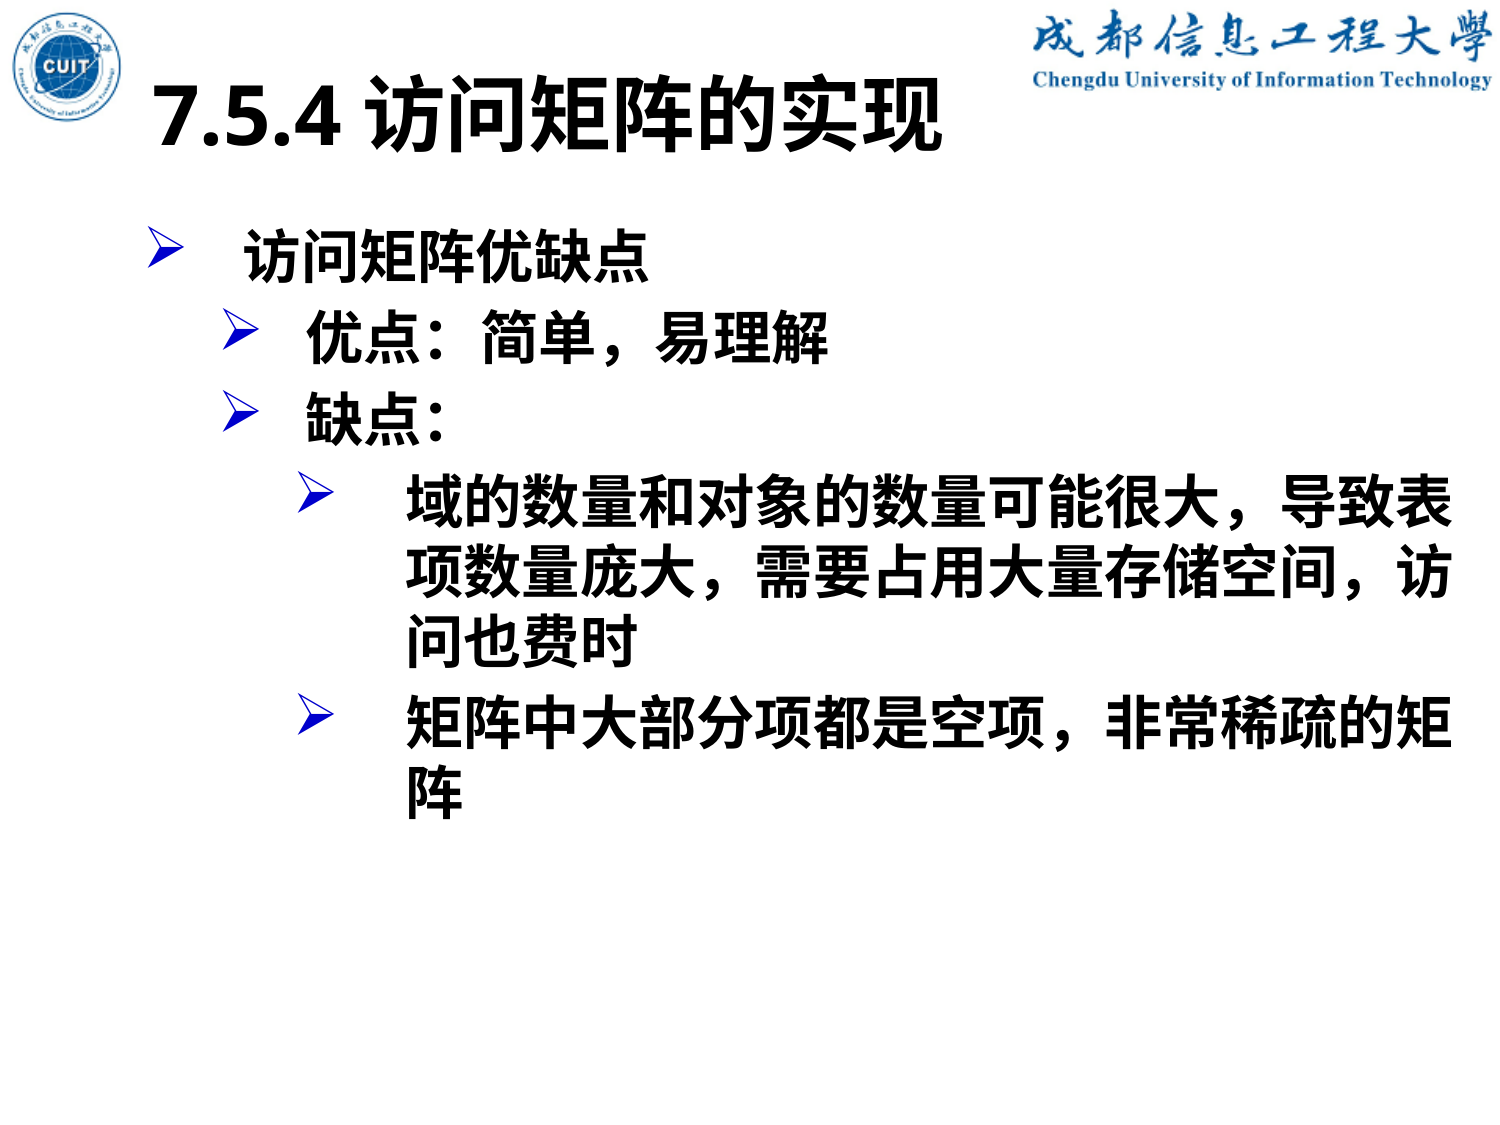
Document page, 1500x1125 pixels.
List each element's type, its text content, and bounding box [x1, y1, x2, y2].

picture [1029, 0, 1500, 102]
text_box 7.5.4访问矩阵的实现 [137, 54, 1363, 311]
picture [0, 0, 127, 138]
text_box 访问矩阵优缺点 优点：简单，易理解 缺点： 域的数量和对象的数量可能很大，导致表项数量庞大，需要占用大量存储空间，访问也费时 矩阵中大部分项都是空项，非常稀疏的矩阵 [53, 212, 1471, 1094]
